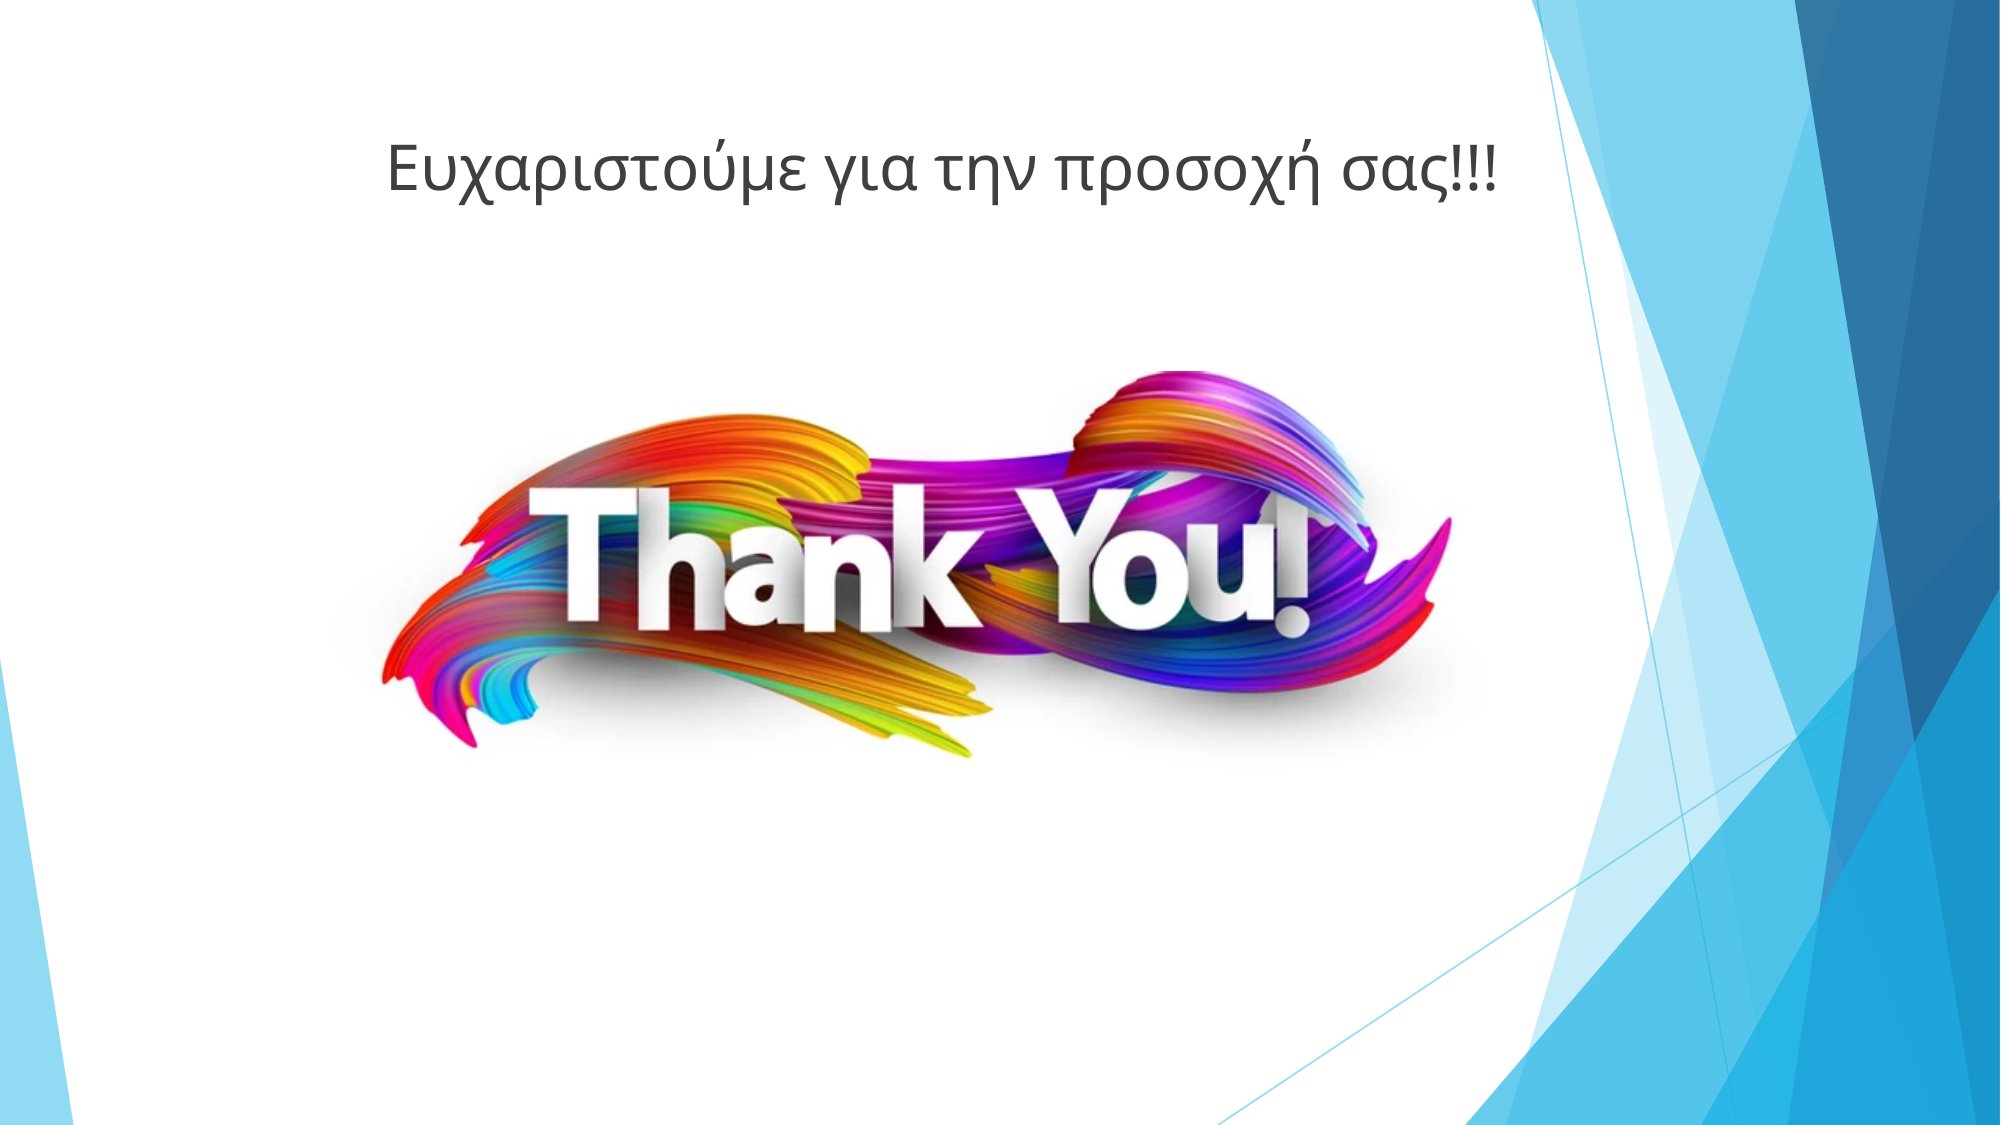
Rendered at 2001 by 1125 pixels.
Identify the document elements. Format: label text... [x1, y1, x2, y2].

list Ευχαριστούμε για την προσοχή σας!!! [370, 119, 1516, 252]
picture [299, 371, 1517, 781]
